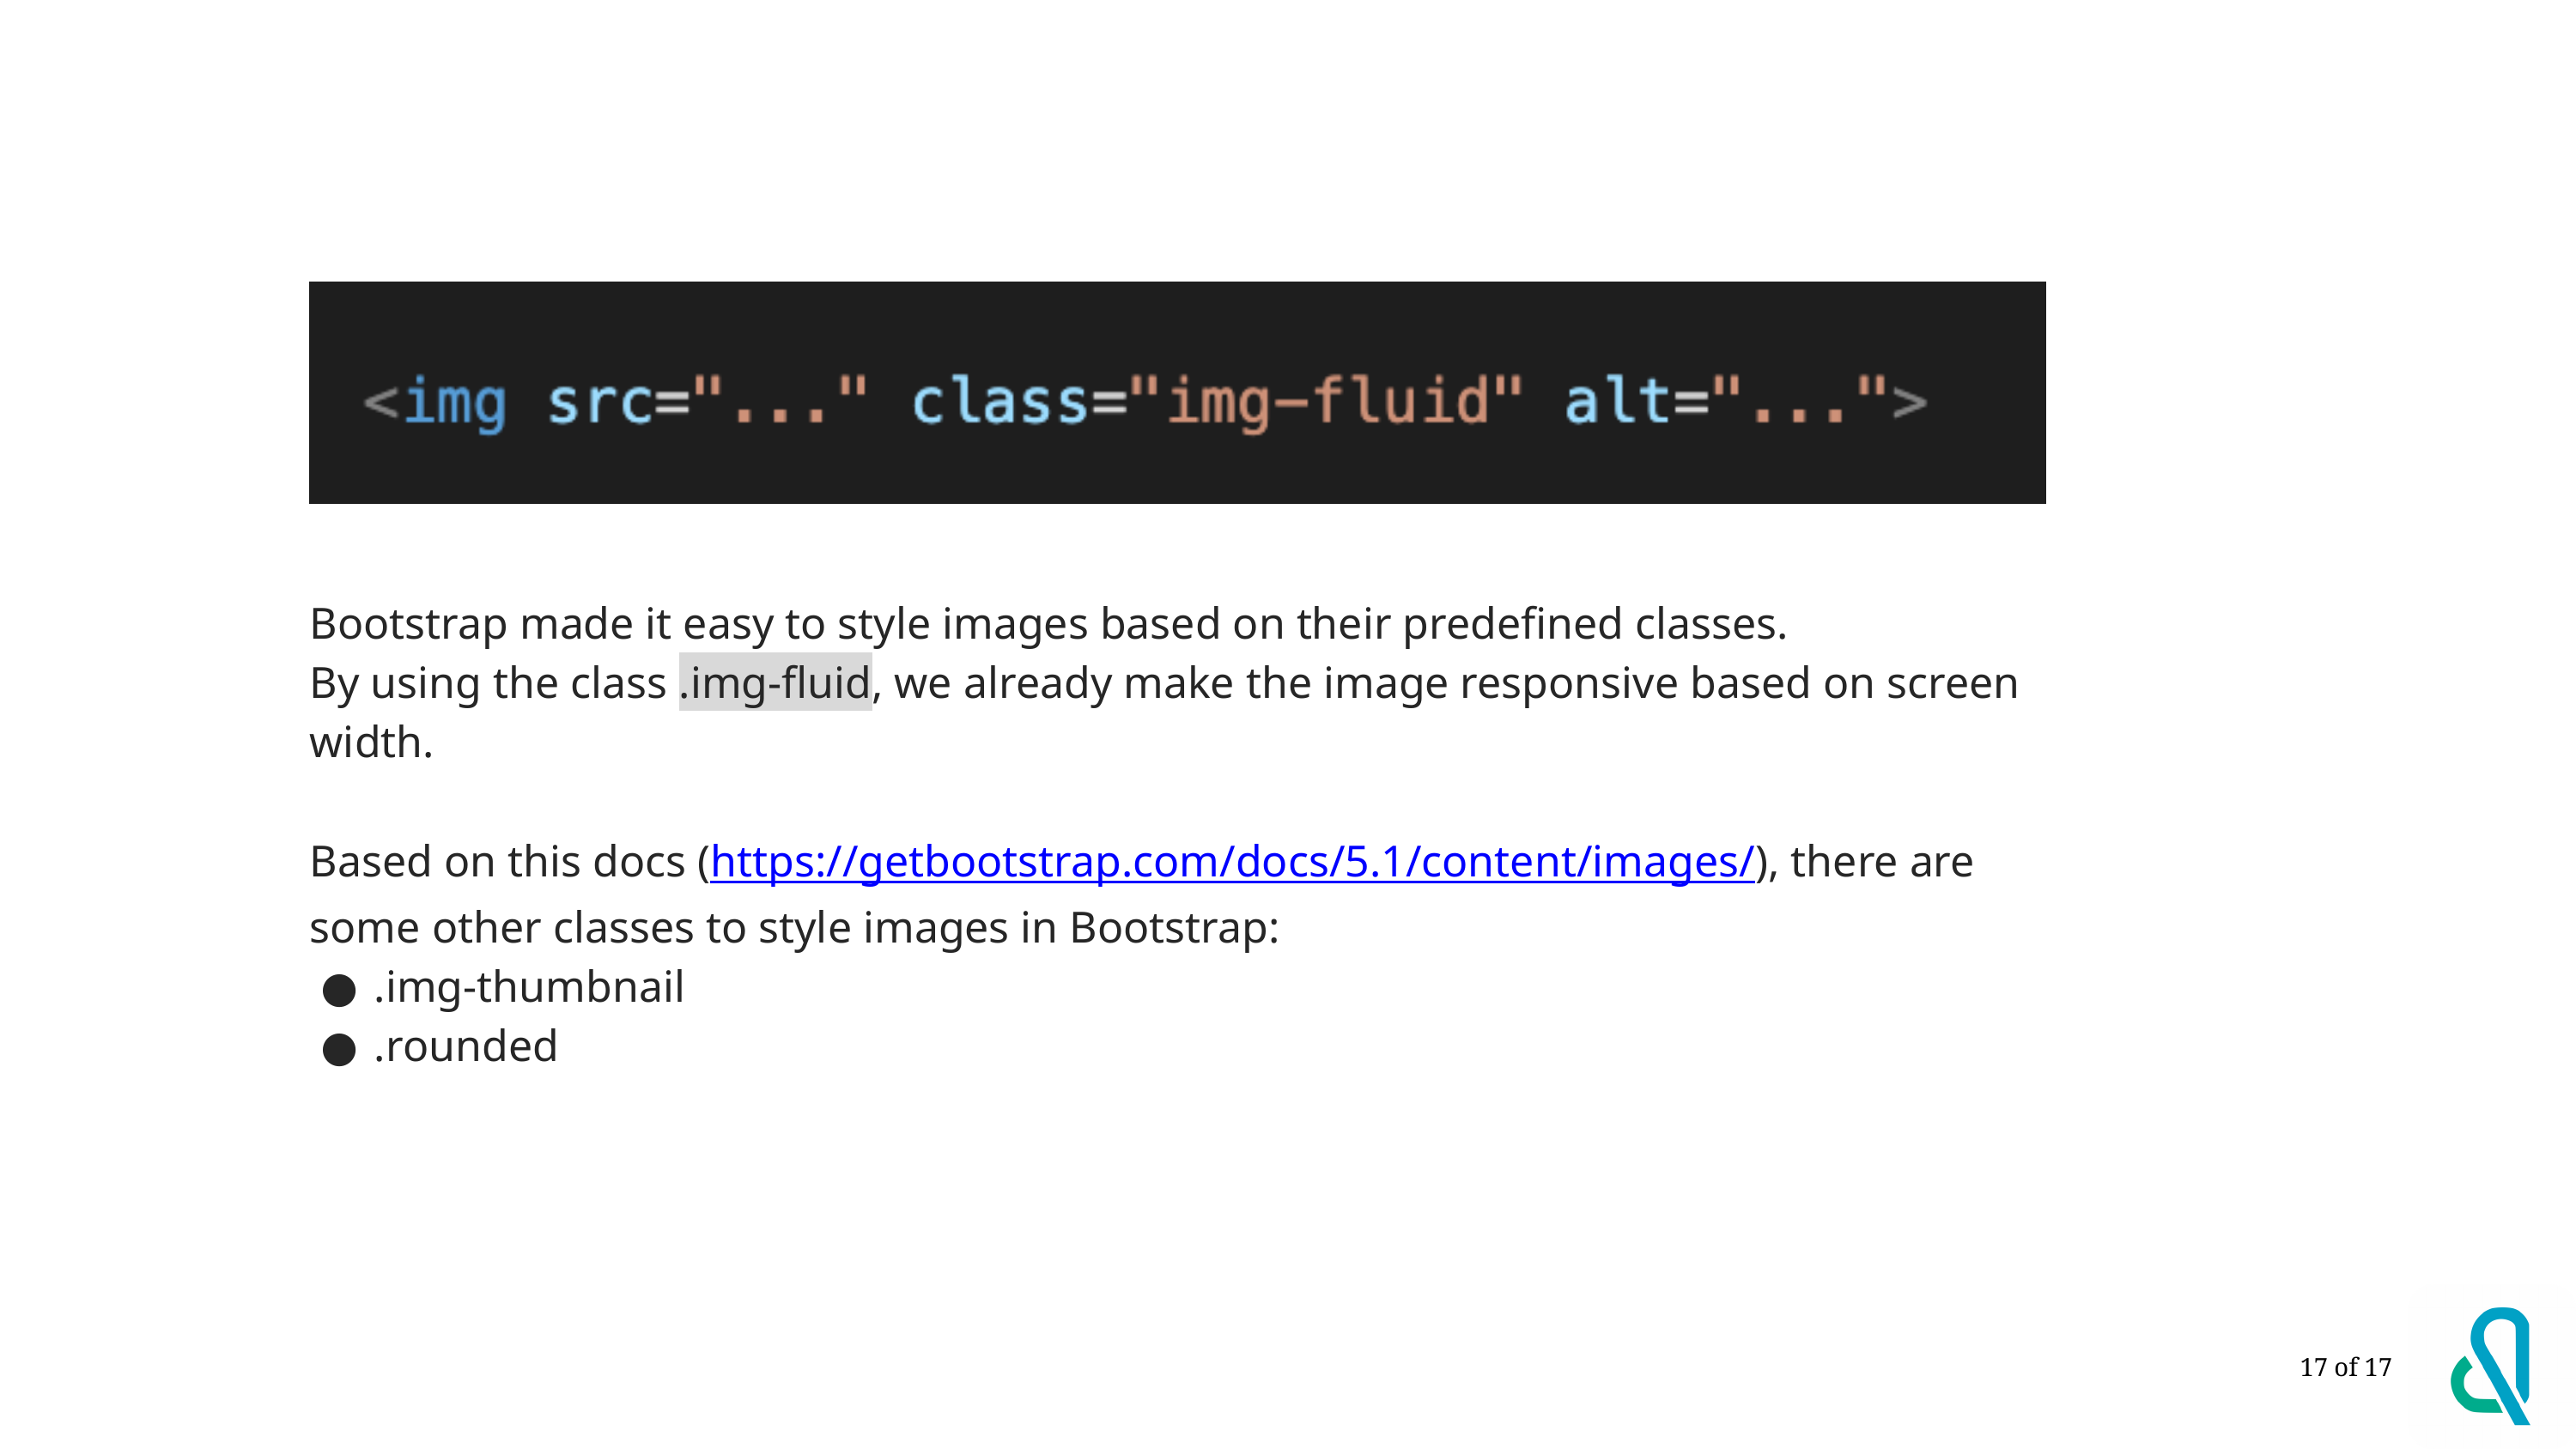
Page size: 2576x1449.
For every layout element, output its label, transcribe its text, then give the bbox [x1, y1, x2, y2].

picture [309, 282, 2046, 504]
text_box Bootstrap made it easy to style images based on their predefined classes. By using the class .img-fluid, we already make the image responsive based on screen width. Based on this docs (https://getbootstrap.com/docs/5.1/content/images/), there are some other classes to style images in Bootstrap: .img-thumbnail .rounded [309, 586, 2046, 1130]
text_box [2408, 1284, 2576, 1449]
text_box 17 of 17 [2287, 1338, 2409, 1395]
